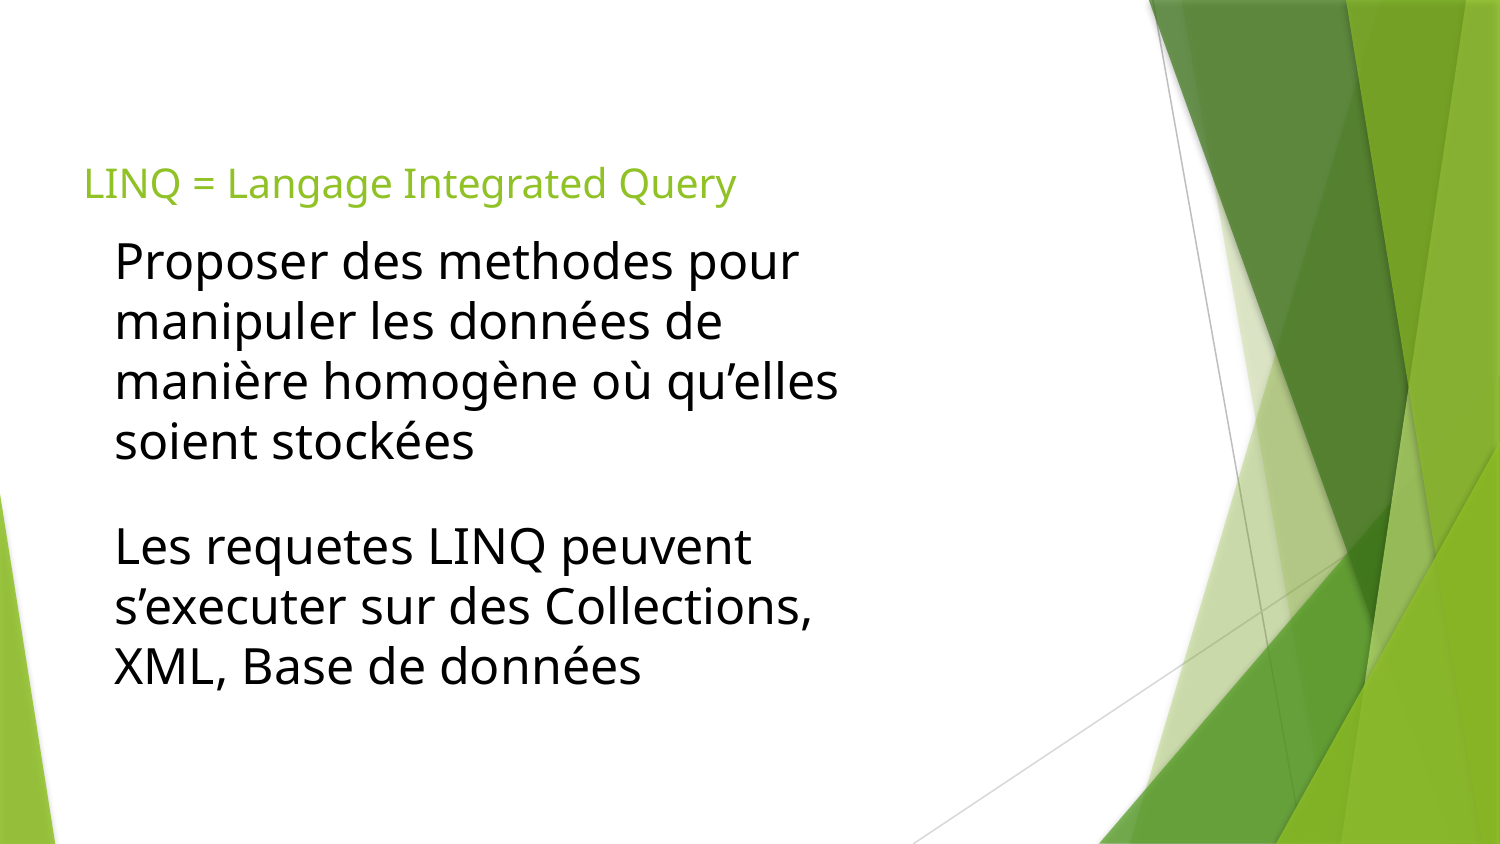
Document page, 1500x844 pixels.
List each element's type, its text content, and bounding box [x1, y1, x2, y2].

text_box Les requetes LINQ peuvent s’executer sur des Collections, XML, Base de données [99, 507, 938, 703]
text_box Proposer des methodes pour manipuler les données de manière homogène où qu’elles soient stockées [99, 221, 938, 477]
title LINQ = Langage Integrated Query [68, 142, 1315, 222]
